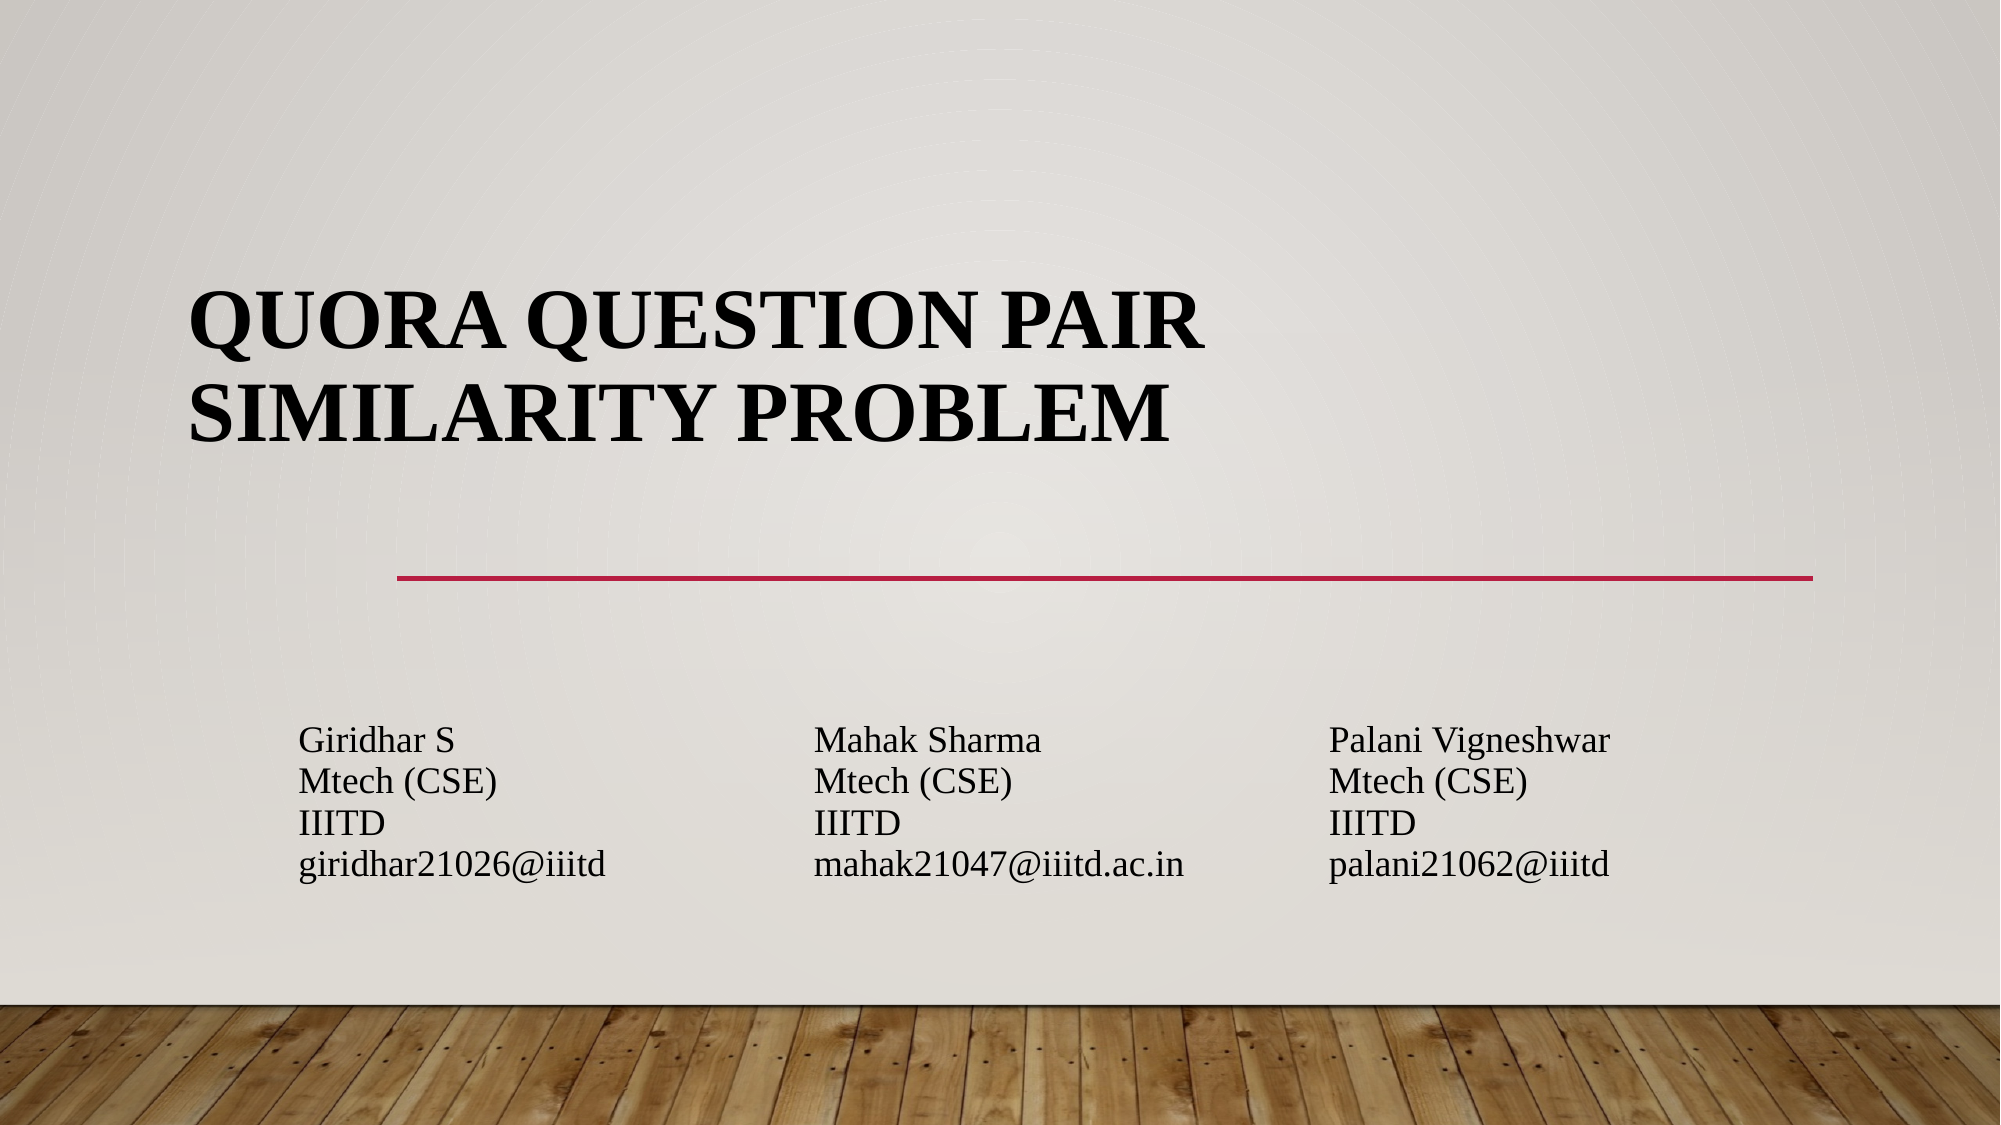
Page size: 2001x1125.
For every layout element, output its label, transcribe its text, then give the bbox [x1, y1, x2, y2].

table_header Mahak Sharma Mtech (CSE) IIITD mahak21047@iiitd.ac.in [799, 711, 1314, 934]
title Quora Question Pair Similarity Problem [172, 265, 1673, 657]
table_header Palani Vigneshwar Mtech (CSE) IIITD palani21062@iiitd [1314, 711, 1829, 934]
picture [0, 1005, 2000, 1125]
table_header Giridhar S Mtech (CSE) IIITD giridhar21026@iiitd [283, 711, 799, 934]
